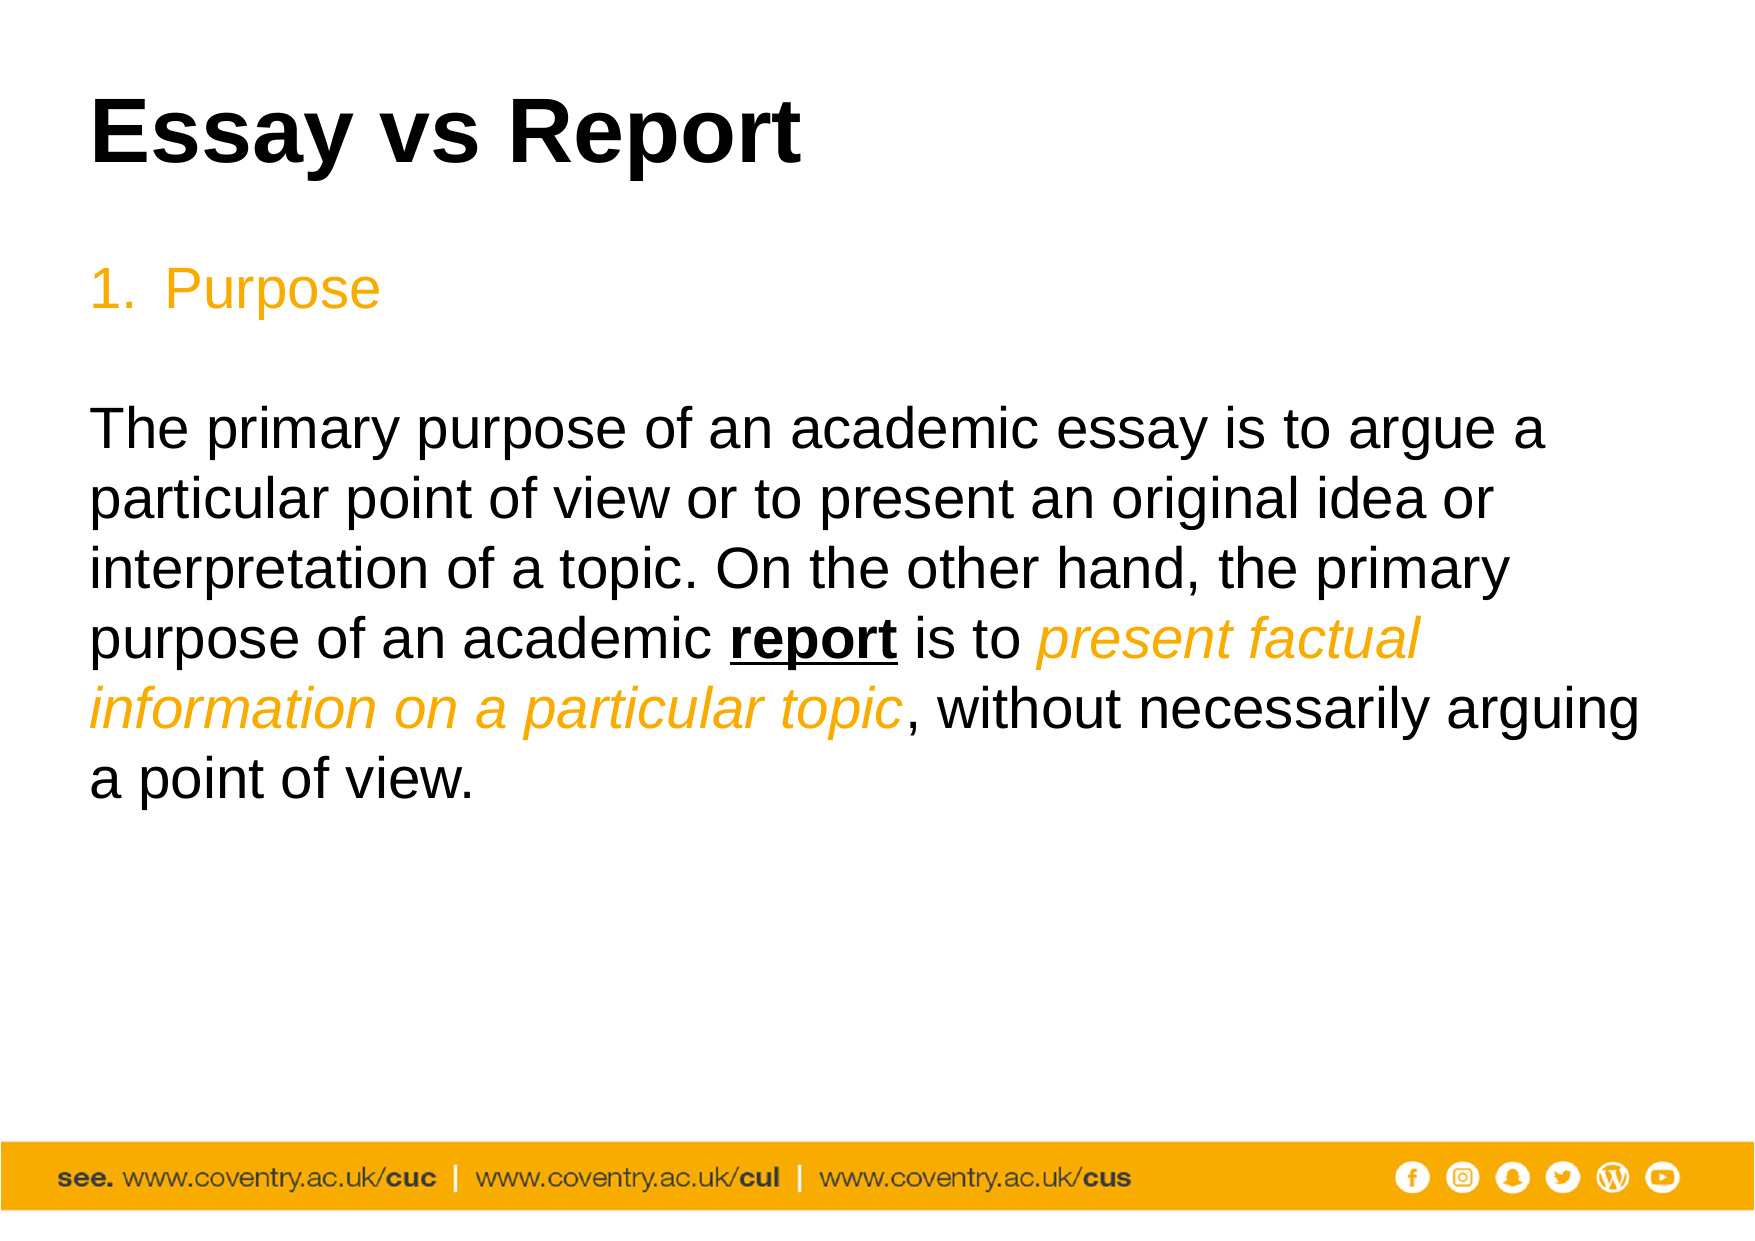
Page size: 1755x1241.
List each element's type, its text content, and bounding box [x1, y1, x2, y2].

title Essay vs Report [89, 70, 1665, 182]
picture [0, 0, 1755, 1241]
list Purpose The primary purpose of an academic essay is to argue a particular point of view or to present an original idea or interpretation of a topic. On the other hand, the primary purpose of an academic report is to present factual information on a particular topic, without necessarily arguing a point of view. [89, 250, 1665, 816]
